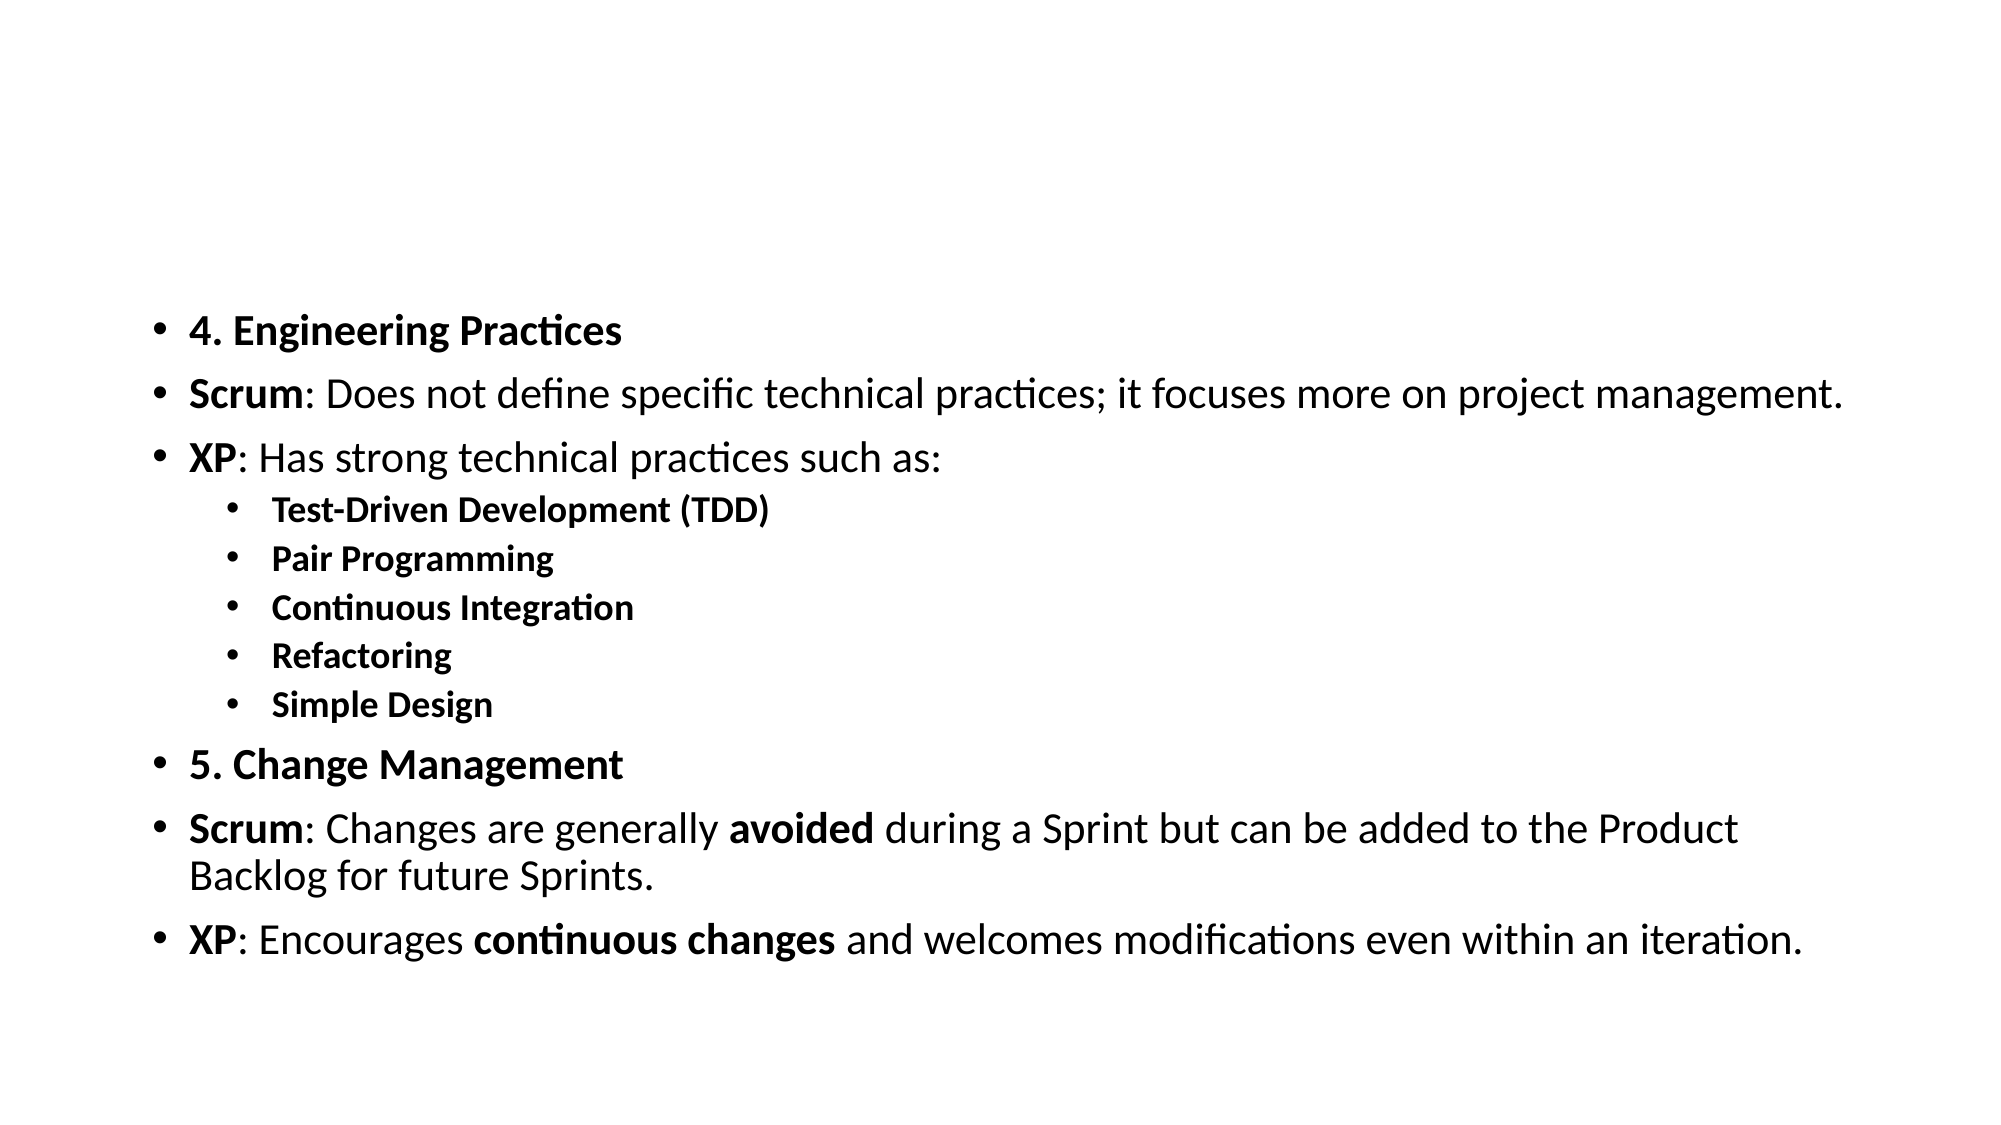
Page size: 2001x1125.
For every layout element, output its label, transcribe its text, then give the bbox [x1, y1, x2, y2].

list 4. Engineering Practices Scrum: Does not define specific technical practices; it focuses more on project management. XP: Has strong technical practices such as: Test-Driven Development (TDD) Pair Programming Continuous Integration Refactoring Simple Design 5. Change Management Scrum: Changes are generally avoided during a Sprint but can be added to the Product Backlog for future Sprints. XP: Encourages continuous changes and welcomes modifications even within an iteration. [137, 299, 1863, 1014]
